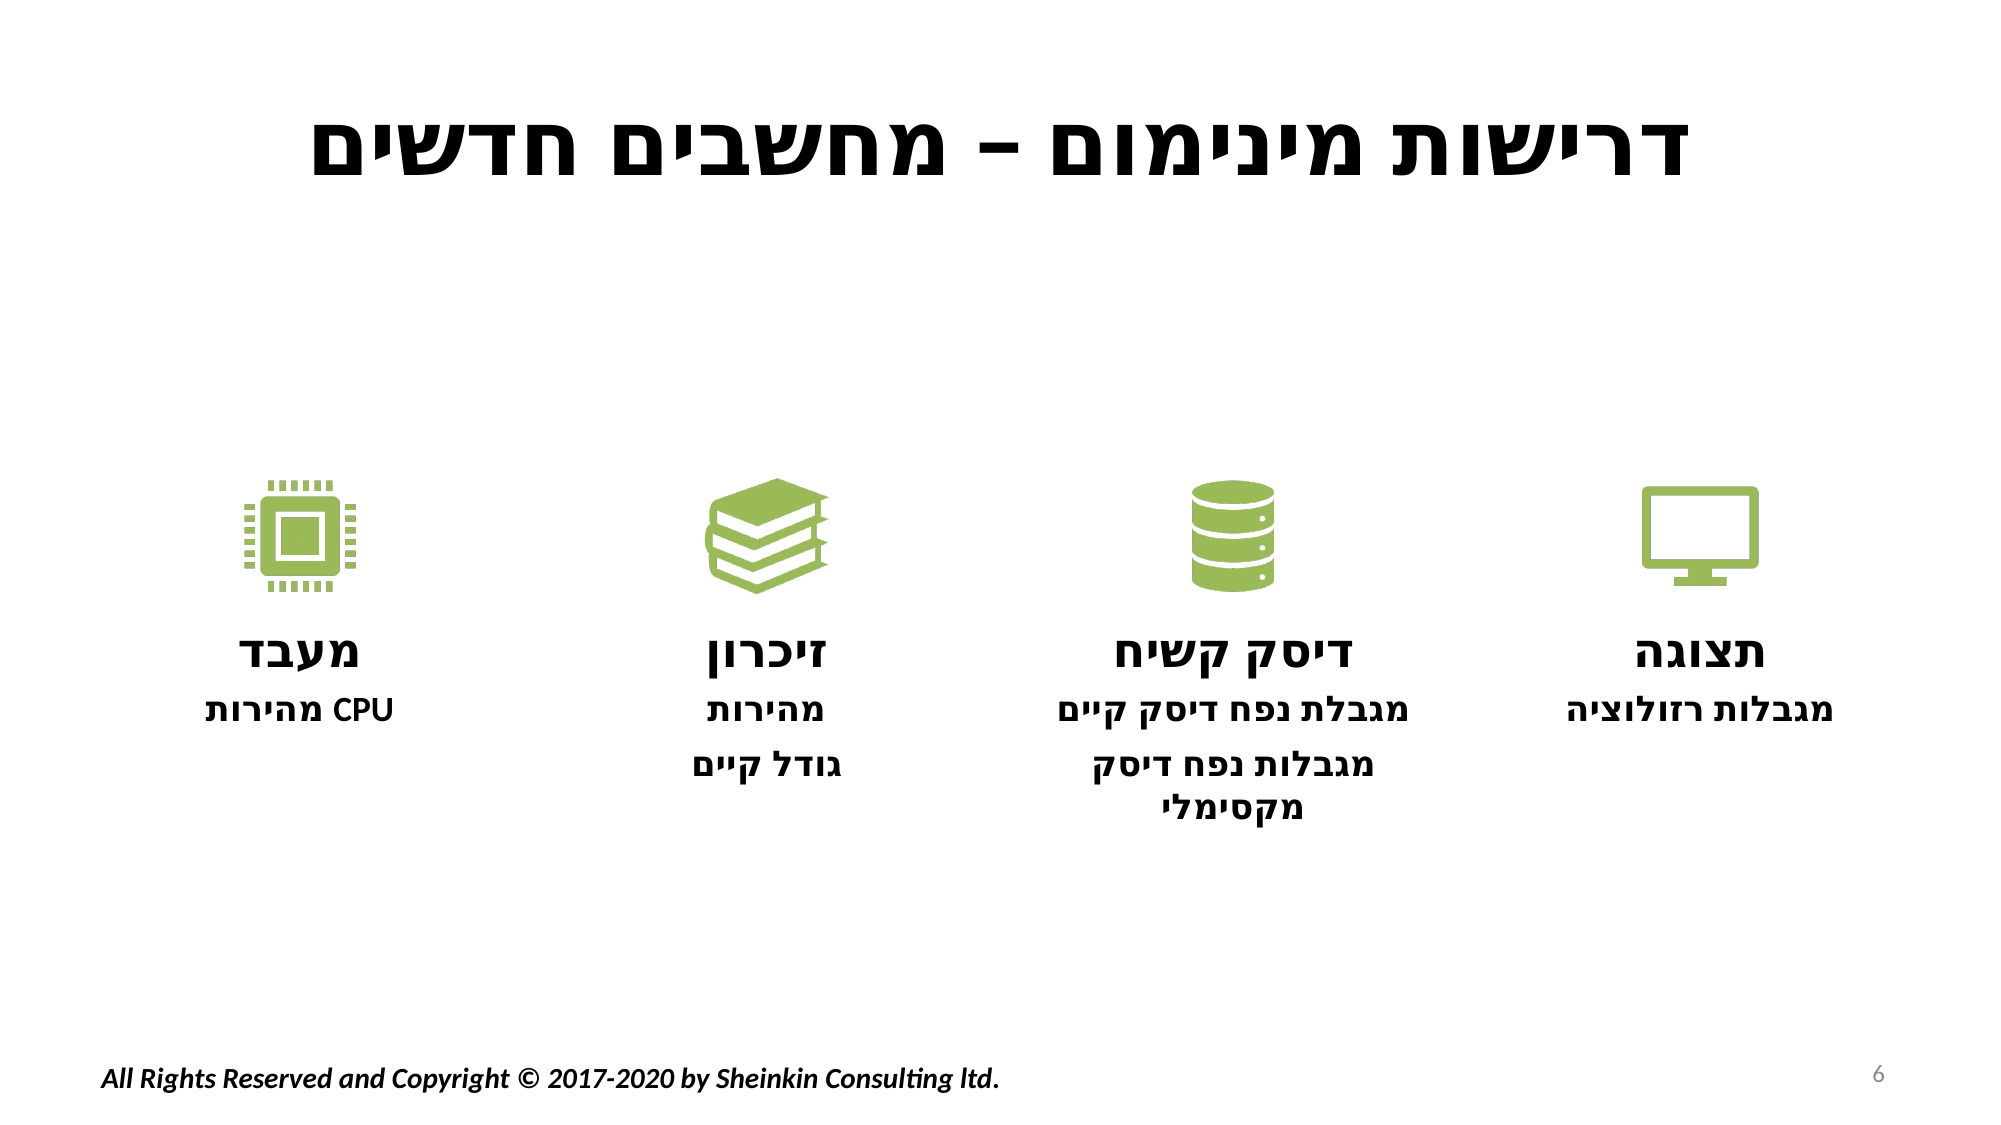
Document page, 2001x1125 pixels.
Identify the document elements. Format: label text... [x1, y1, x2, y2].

slide_number 6 [1433, 1042, 1900, 1103]
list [99, 262, 1901, 1006]
title דרישות מינימום – מחשבים חדשים [99, 45, 1900, 233]
